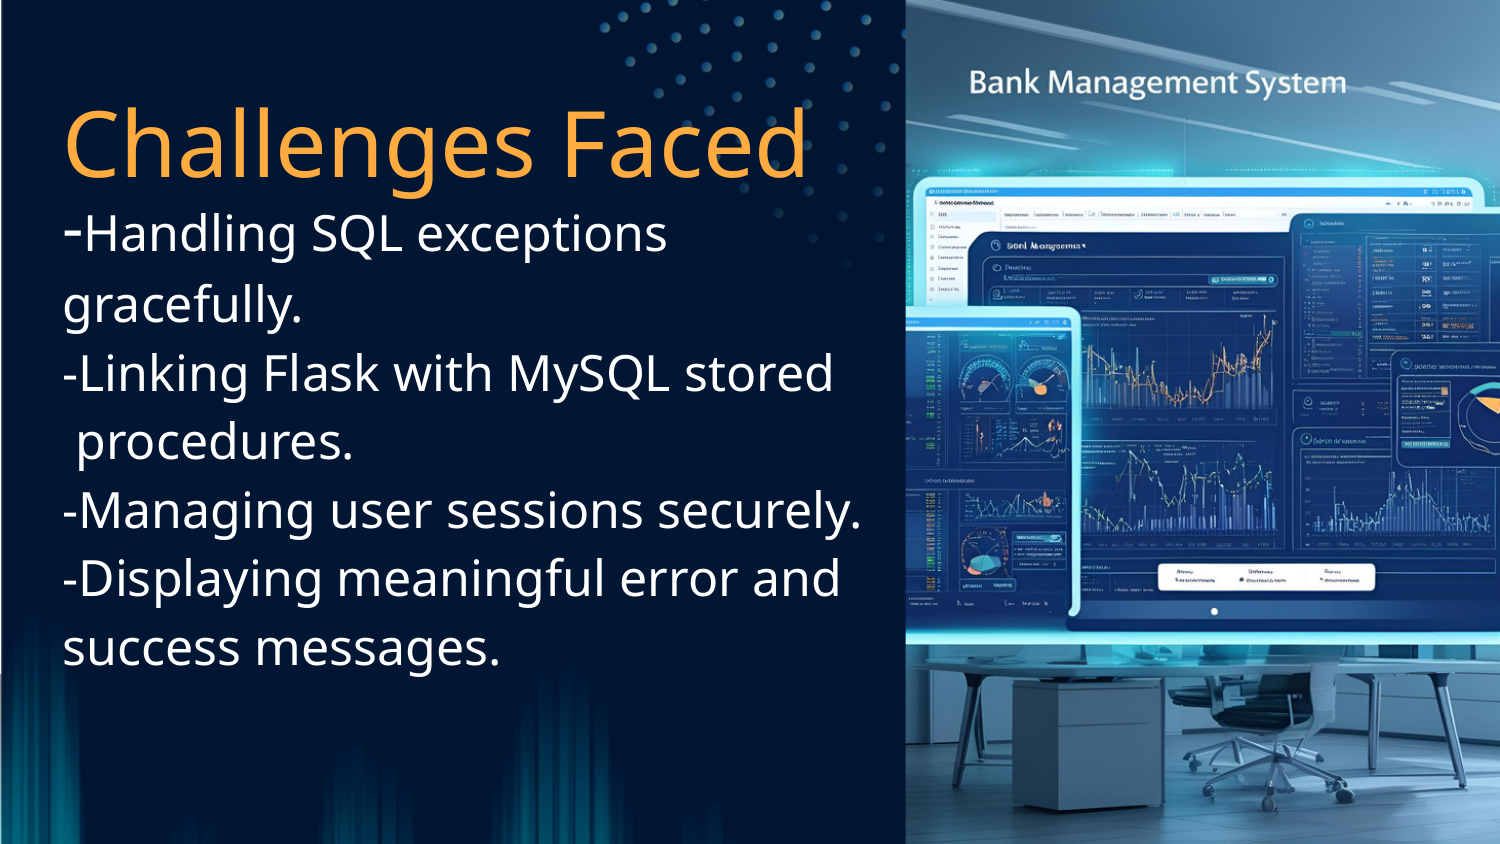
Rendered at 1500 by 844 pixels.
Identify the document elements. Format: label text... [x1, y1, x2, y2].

text_box Challenges Faced -Handling SQL exceptions gracefully. -Linking Flask with MySQL stored procedures. -Managing user sessions securely. -Displaying meaningful error and success messages. [62, 84, 888, 726]
text_box [905, 0, 1500, 844]
text_box [0, 0, 905, 844]
